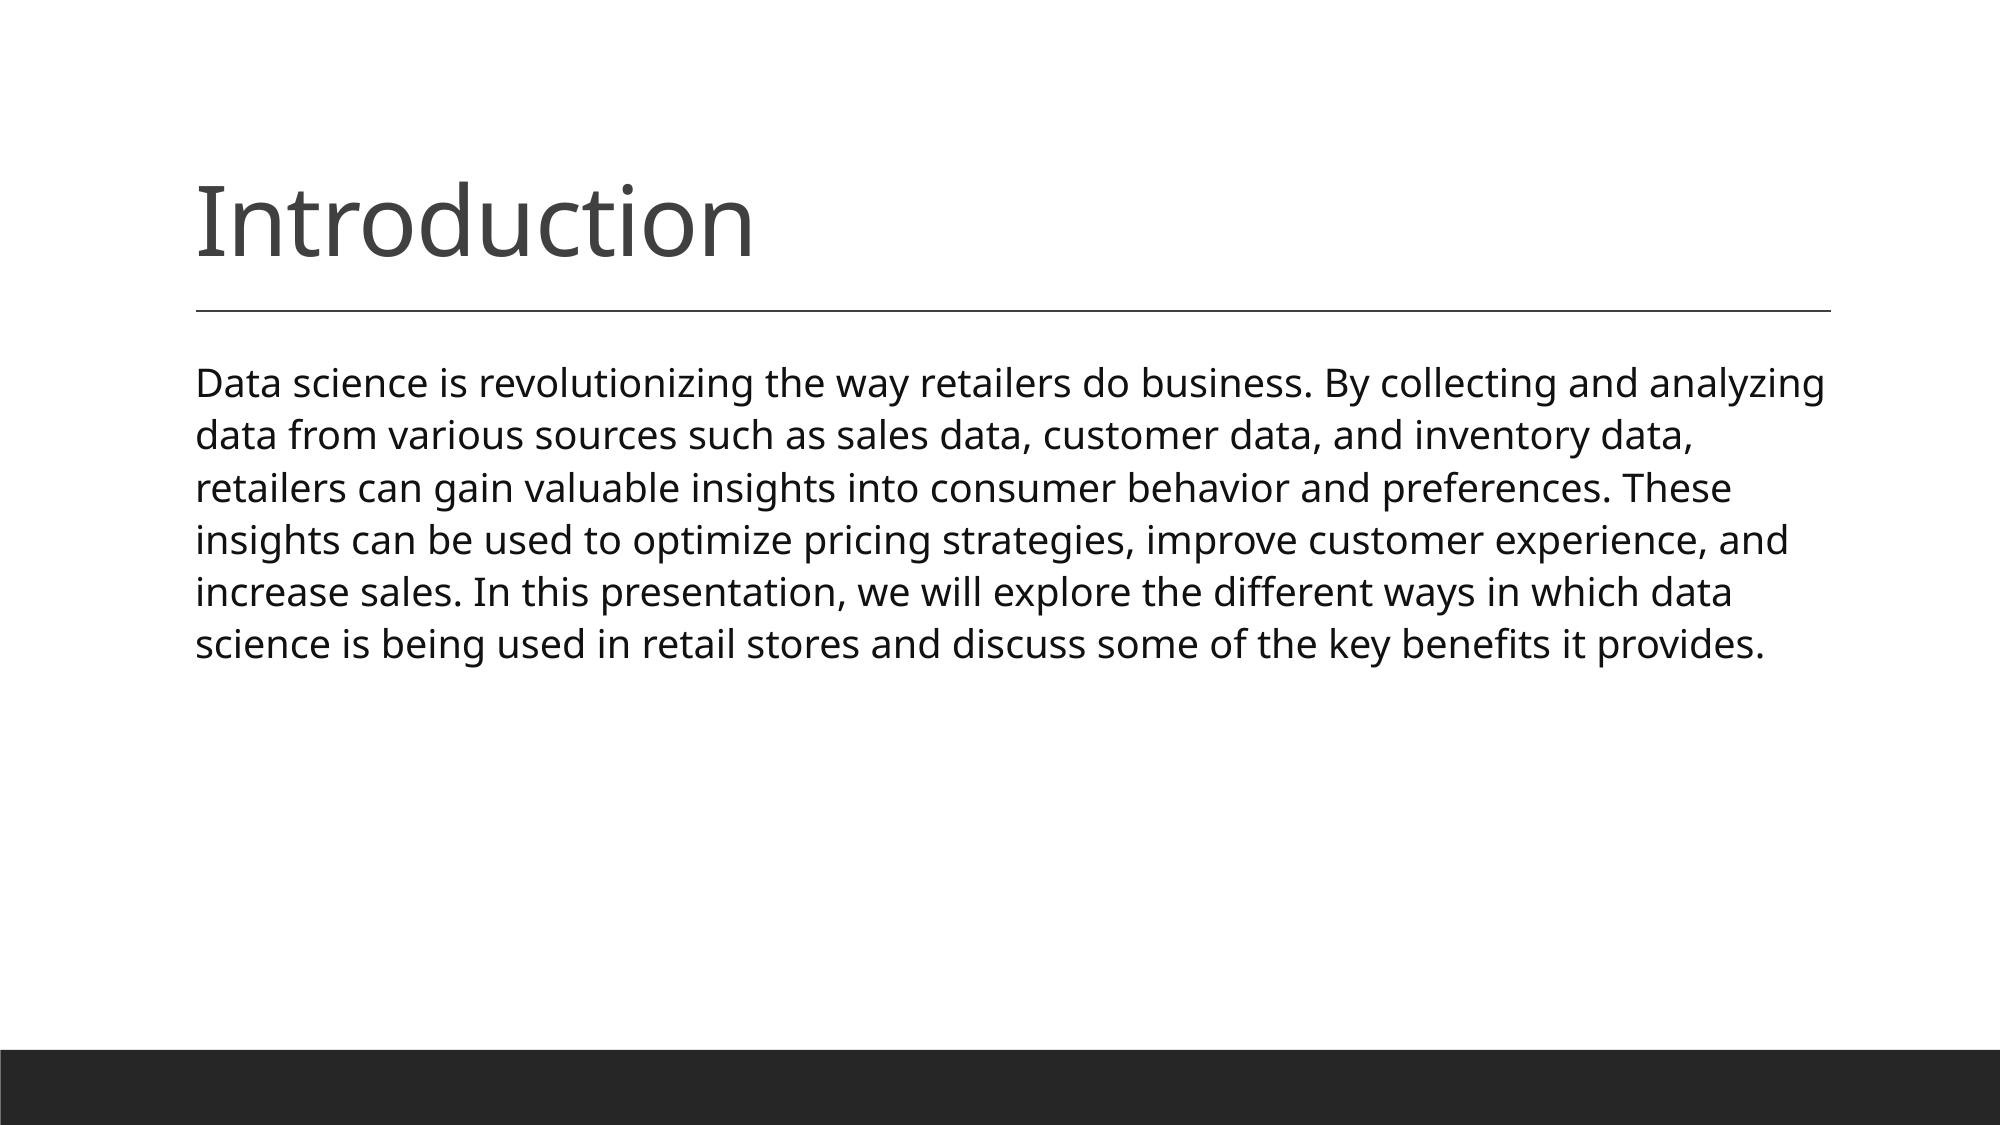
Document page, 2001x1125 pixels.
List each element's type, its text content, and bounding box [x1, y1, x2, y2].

list Data science is revolutionizing the way retailers do business. By collecting and analyzing data from various sources such as sales data, customer data, and inventory data, retailers can gain valuable insights into consumer behavior and preferences. These insights can be used to optimize pricing strategies, improve customer experience, and increase sales. In this presentation, we will explore the different ways in which data science is being used in retail stores and discuss some of the key benefits it provides. [180, 345, 1830, 963]
title Introduction [180, 47, 1830, 285]
